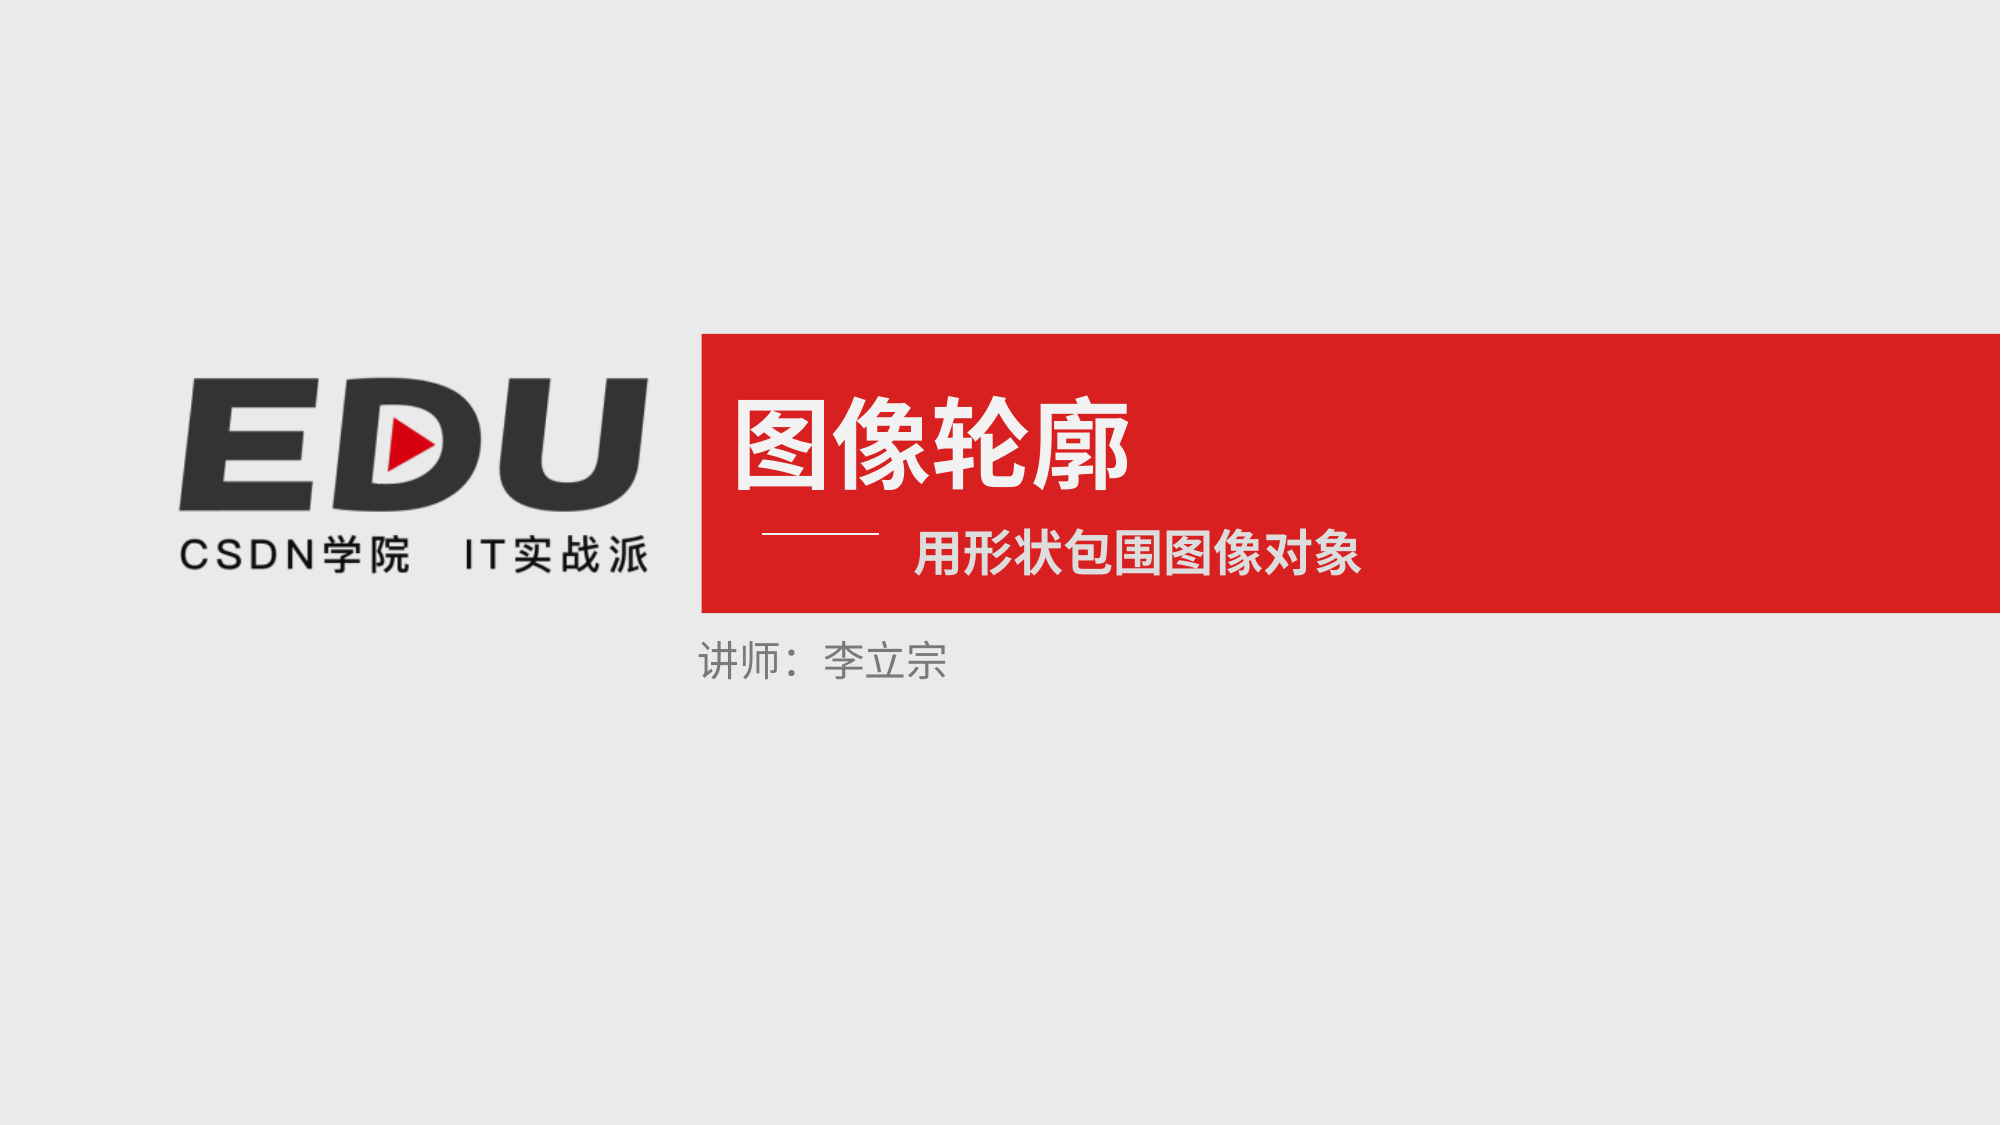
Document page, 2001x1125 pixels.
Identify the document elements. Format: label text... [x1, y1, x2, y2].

list 用形状包围图像对象 [905, 491, 1757, 590]
picture [172, 363, 654, 584]
title 图像轮廓 [716, 373, 2000, 492]
list 讲师：李立宗 [689, 626, 1615, 693]
